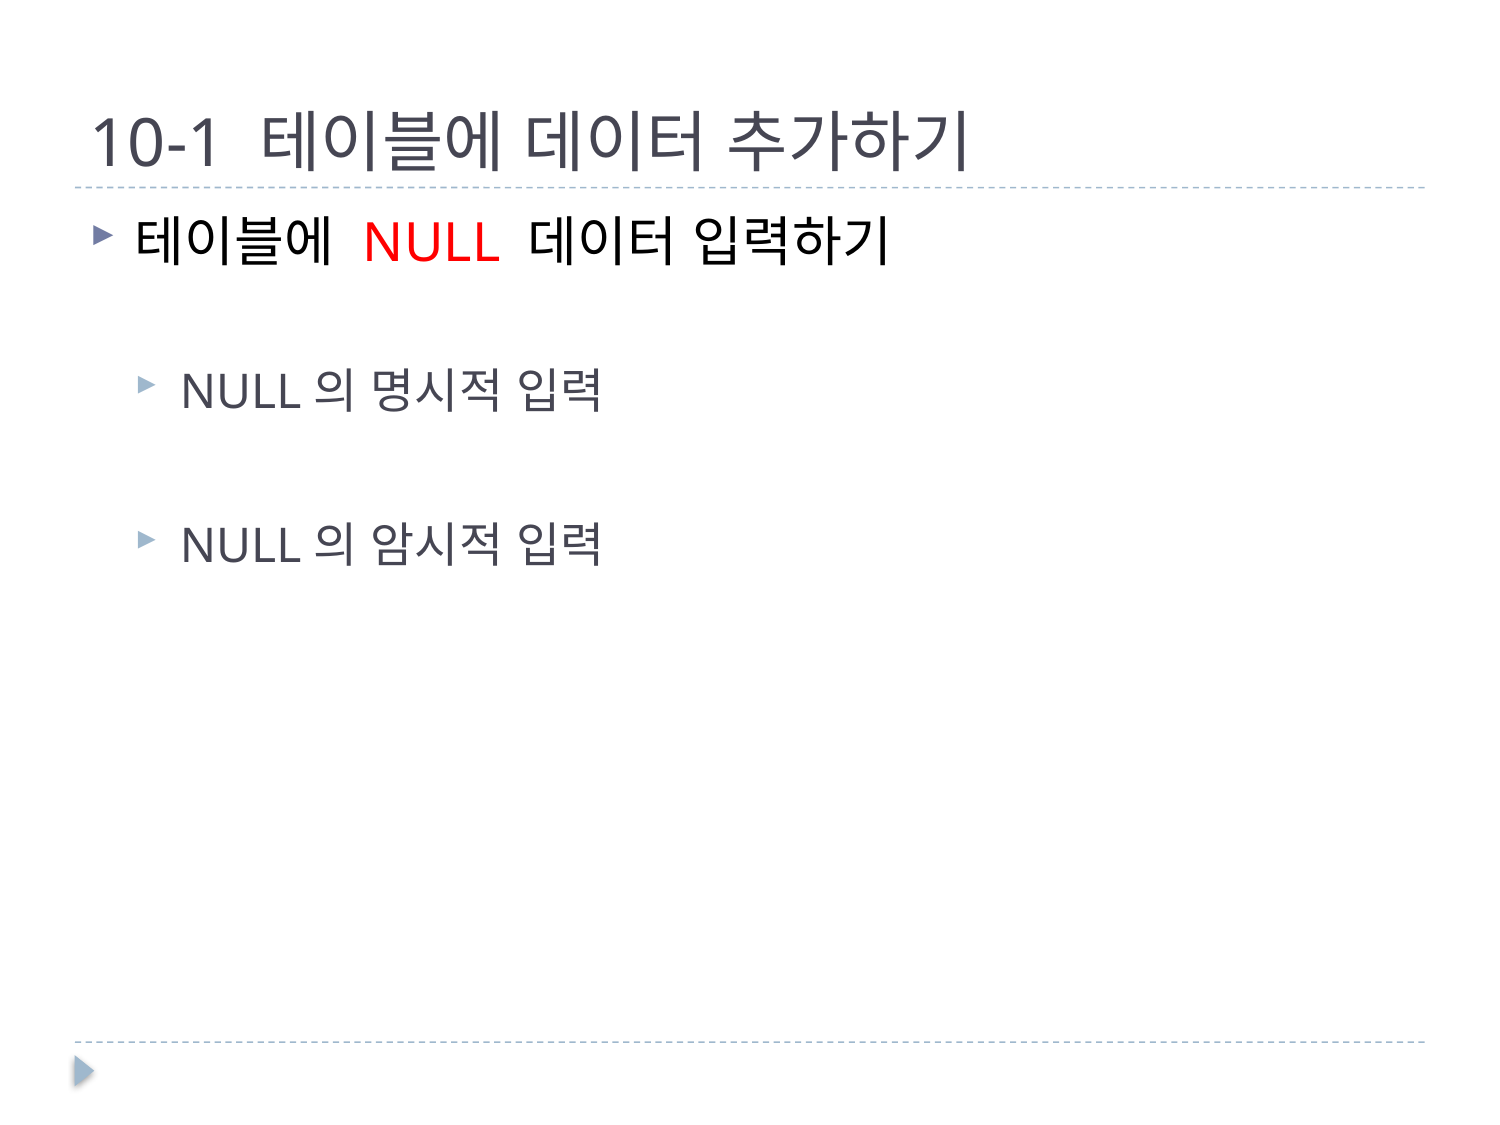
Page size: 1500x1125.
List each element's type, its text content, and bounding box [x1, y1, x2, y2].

list 테이블에 NULL 데이터 입력하기 NULL의 명시적 입력 NULL의 암시적 입력 [75, 200, 1425, 1010]
title 10-1 테이블에 데이터 추가하기 [75, 24, 1425, 188]
